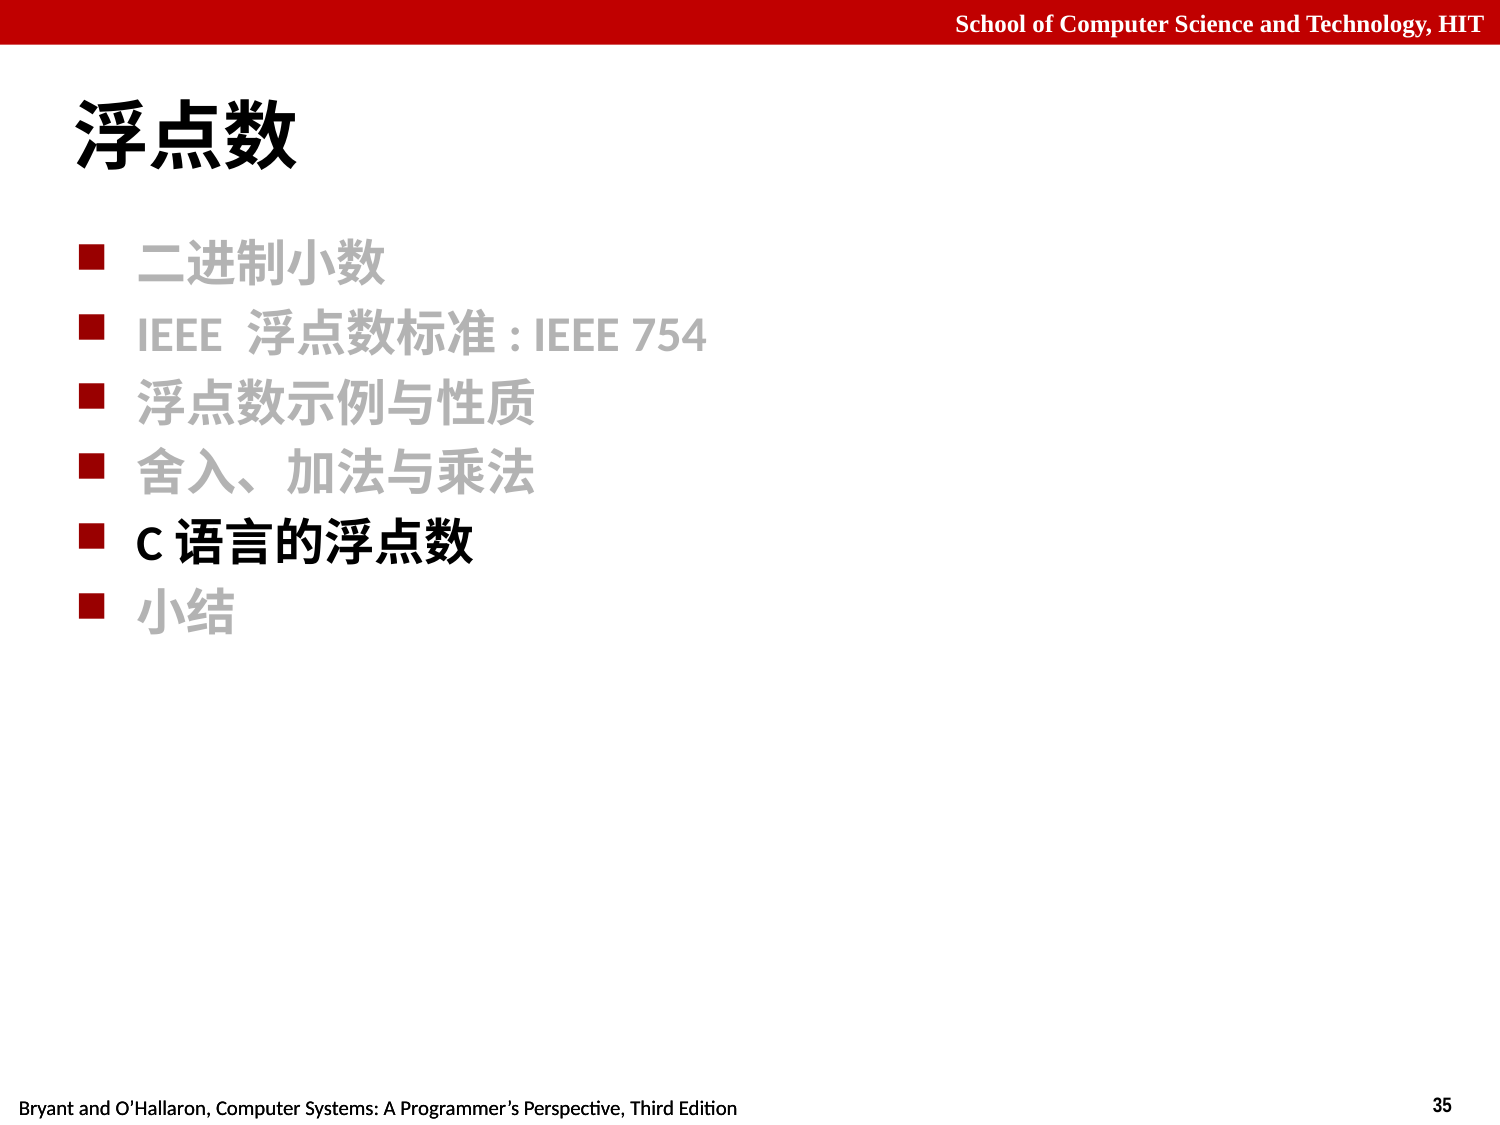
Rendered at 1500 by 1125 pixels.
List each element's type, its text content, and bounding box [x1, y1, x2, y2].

title 浮点数 [58, 71, 1500, 197]
list 二进制小数 IEEE 浮点数标准: IEEE 754 浮点数示例与性质 舍入、加法与乘法 C语言的浮点数 小结 [64, 223, 1476, 1040]
